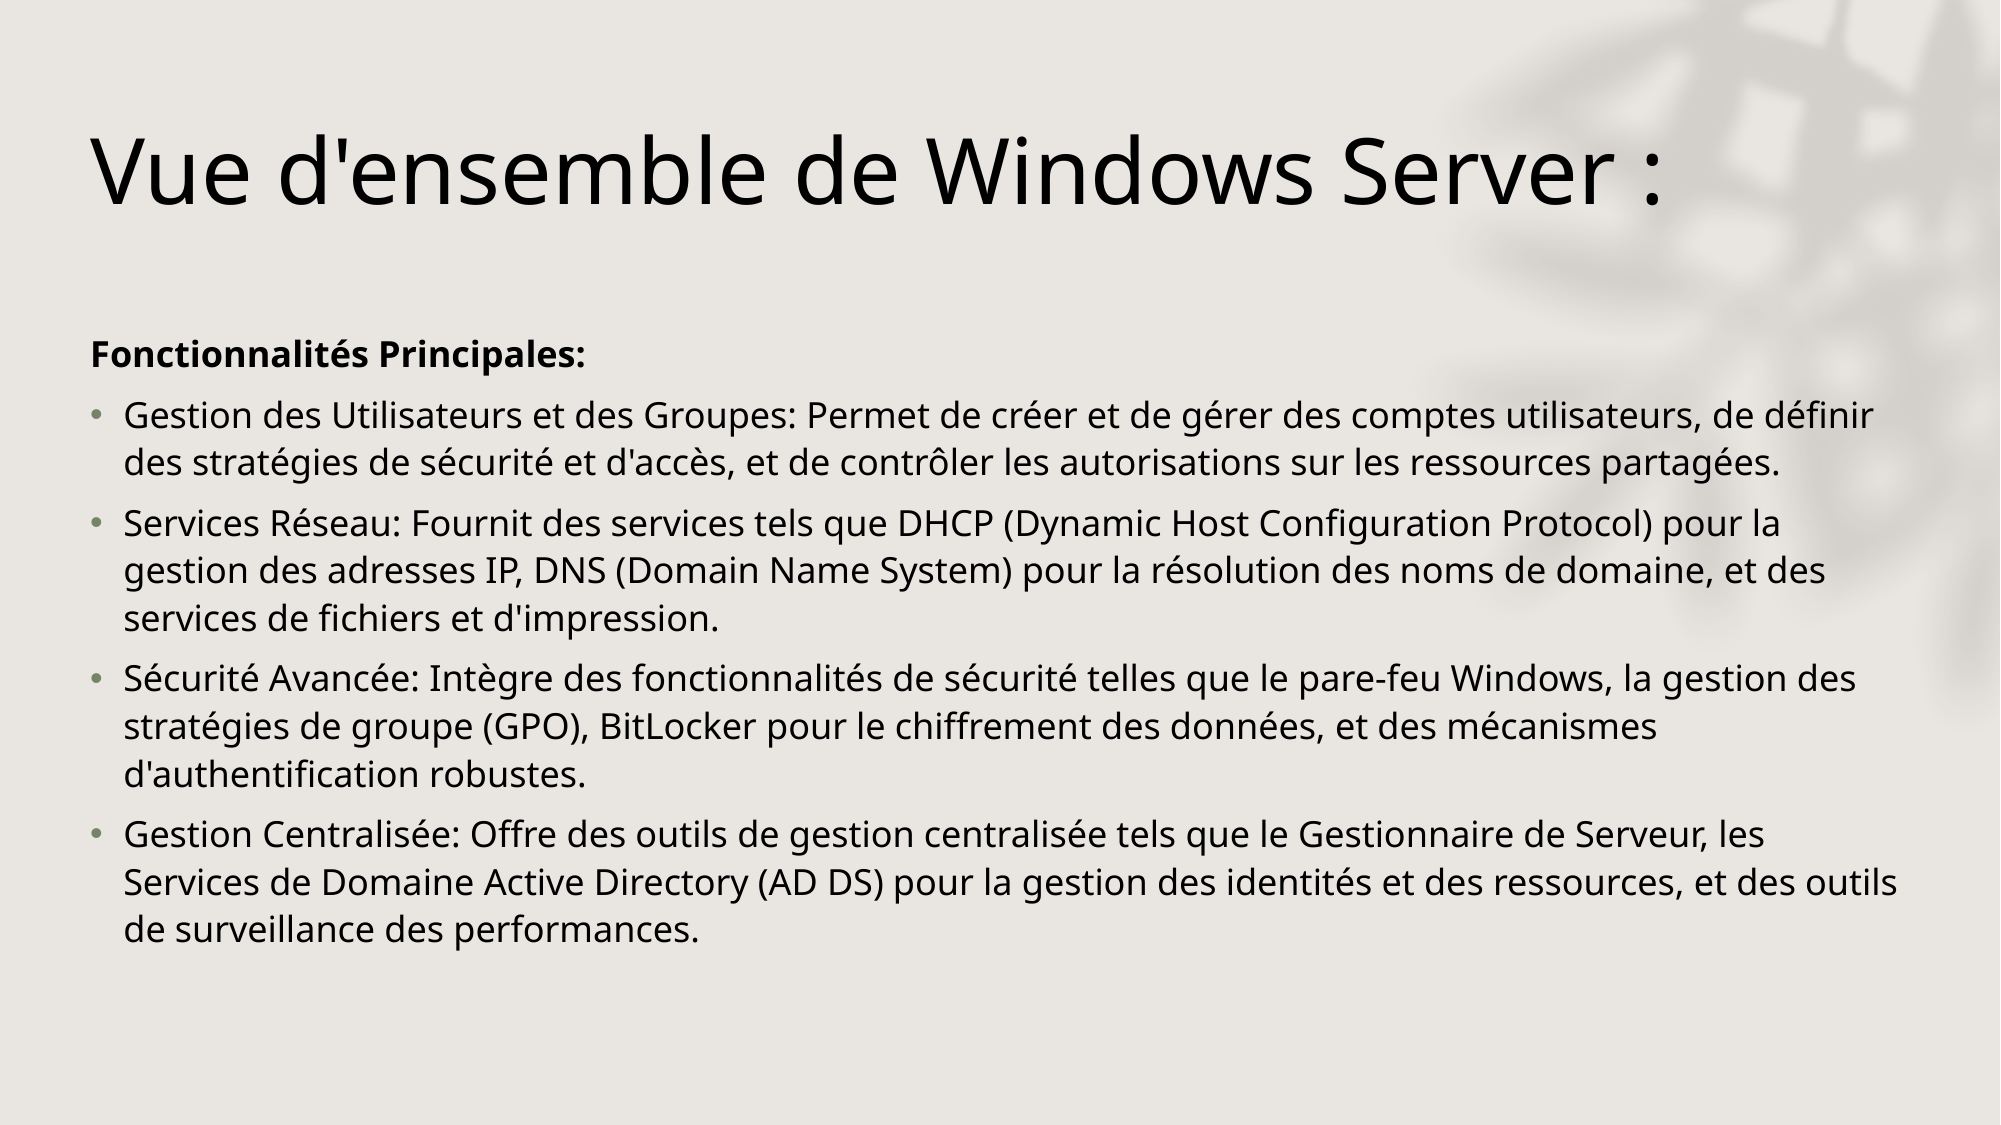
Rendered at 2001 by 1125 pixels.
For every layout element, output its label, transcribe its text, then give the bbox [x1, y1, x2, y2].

list Fonctionnalités Principales: Gestion des Utilisateurs et des Groupes: Permet de créer et de gérer des comptes utilisateurs, de définir des stratégies de sécurité et d'accès, et de contrôler les autorisations sur les ressources partagées. Services Réseau: Fournit des services tels que DHCP (Dynamic Host Configuration Protocol) pour la gestion des adresses IP, DNS (Domain Name System) pour la résolution des noms de domaine, et des services de fichiers et d'impression. Sécurité Avancée: Intègre des fonctionnalités de sécurité telles que le pare-feu Windows, la gestion des stratégies de groupe (GPO), BitLocker pour le chiffrement des données, et des mécanismes d'authentification robustes. Gestion Centralisée: Offre des outils de gestion centralisée tels que le Gestionnaire de Serveur, les Services de Domaine Active Directory (AD DS) pour la gestion des identités et des ressources, et des outils de surveillance des performances. [75, 319, 1925, 1009]
title Vue d'ensemble de Windows Server : [75, 58, 1863, 277]
